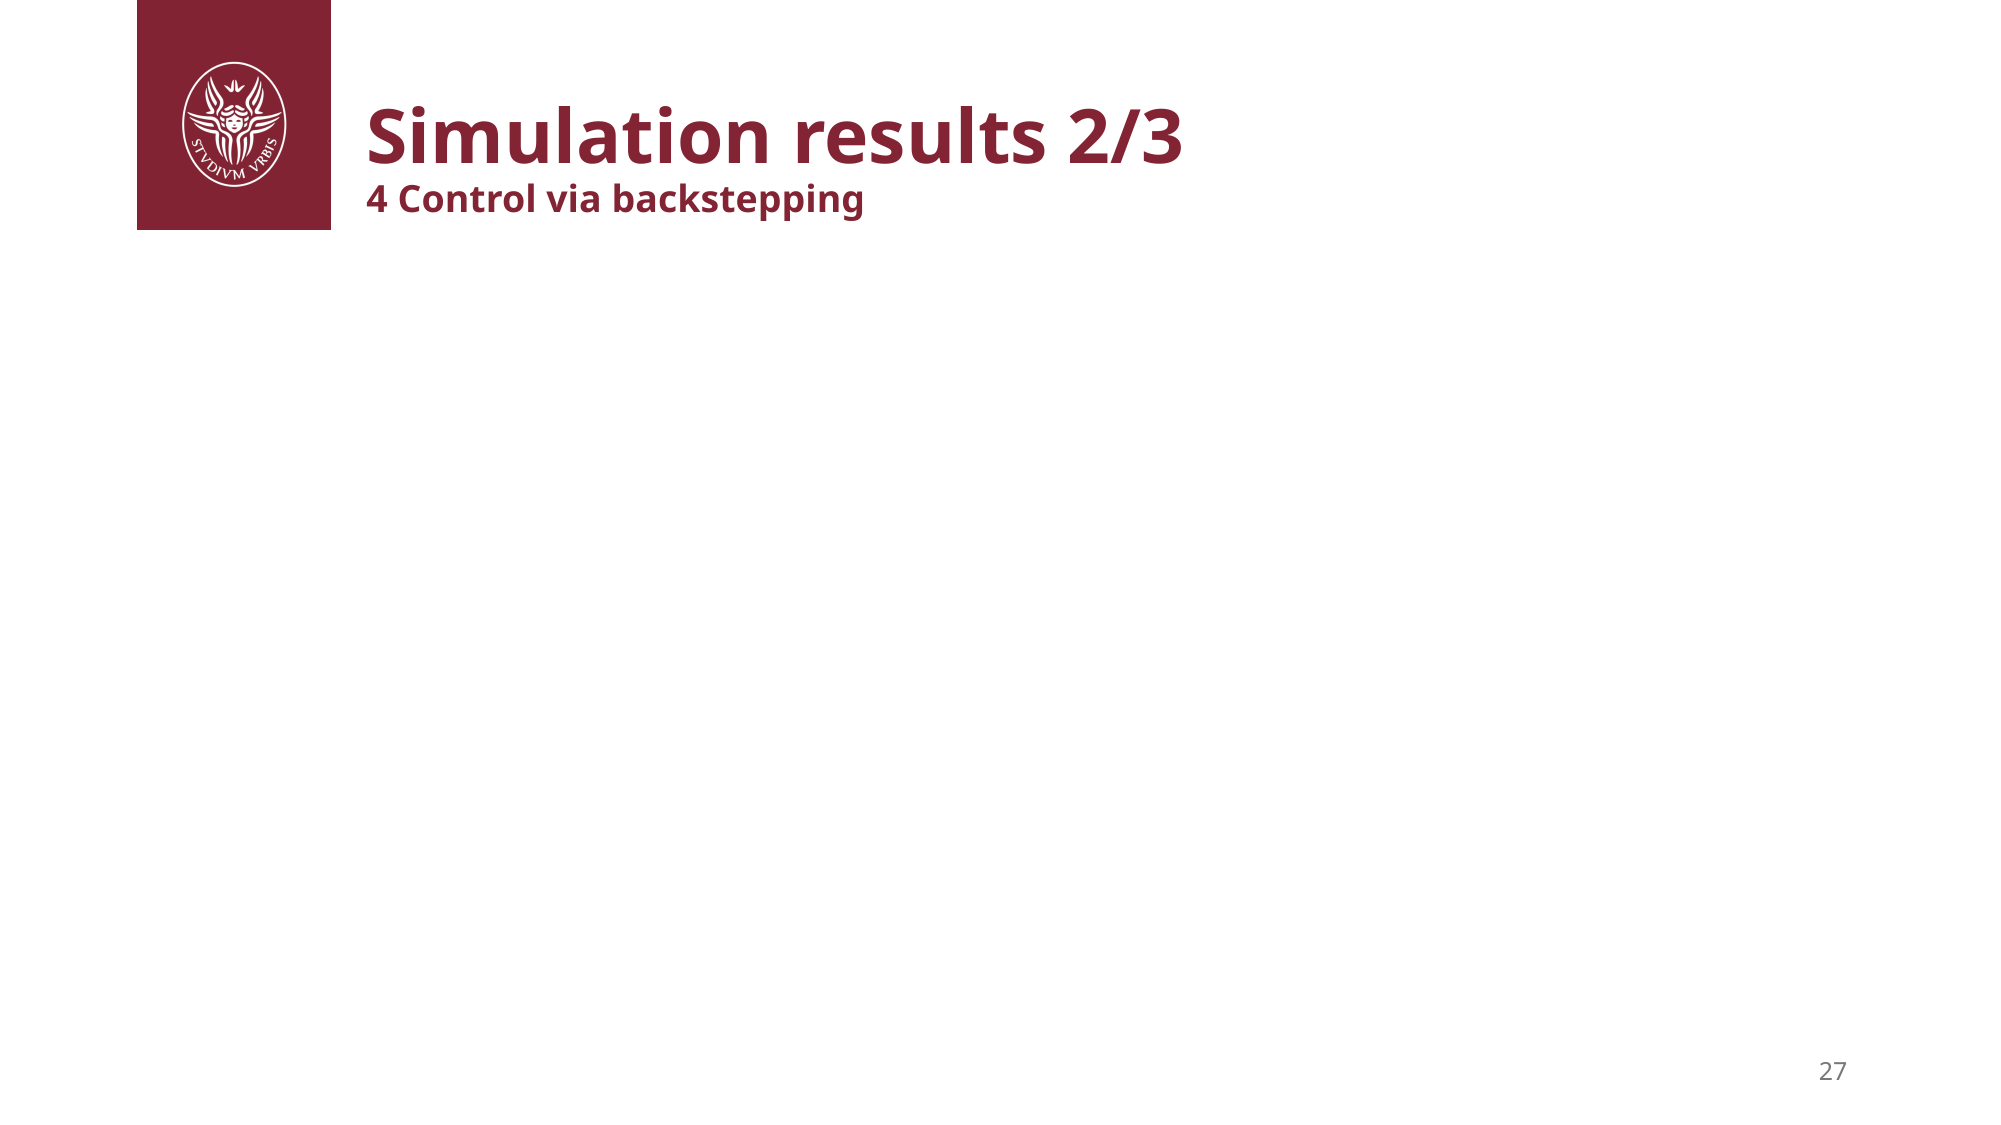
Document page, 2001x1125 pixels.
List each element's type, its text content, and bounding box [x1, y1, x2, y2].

slide_number 27 [1412, 1042, 1863, 1103]
title Simulation results 2/3 4 Control via backstepping [351, 0, 1884, 228]
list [136, 0, 331, 230]
